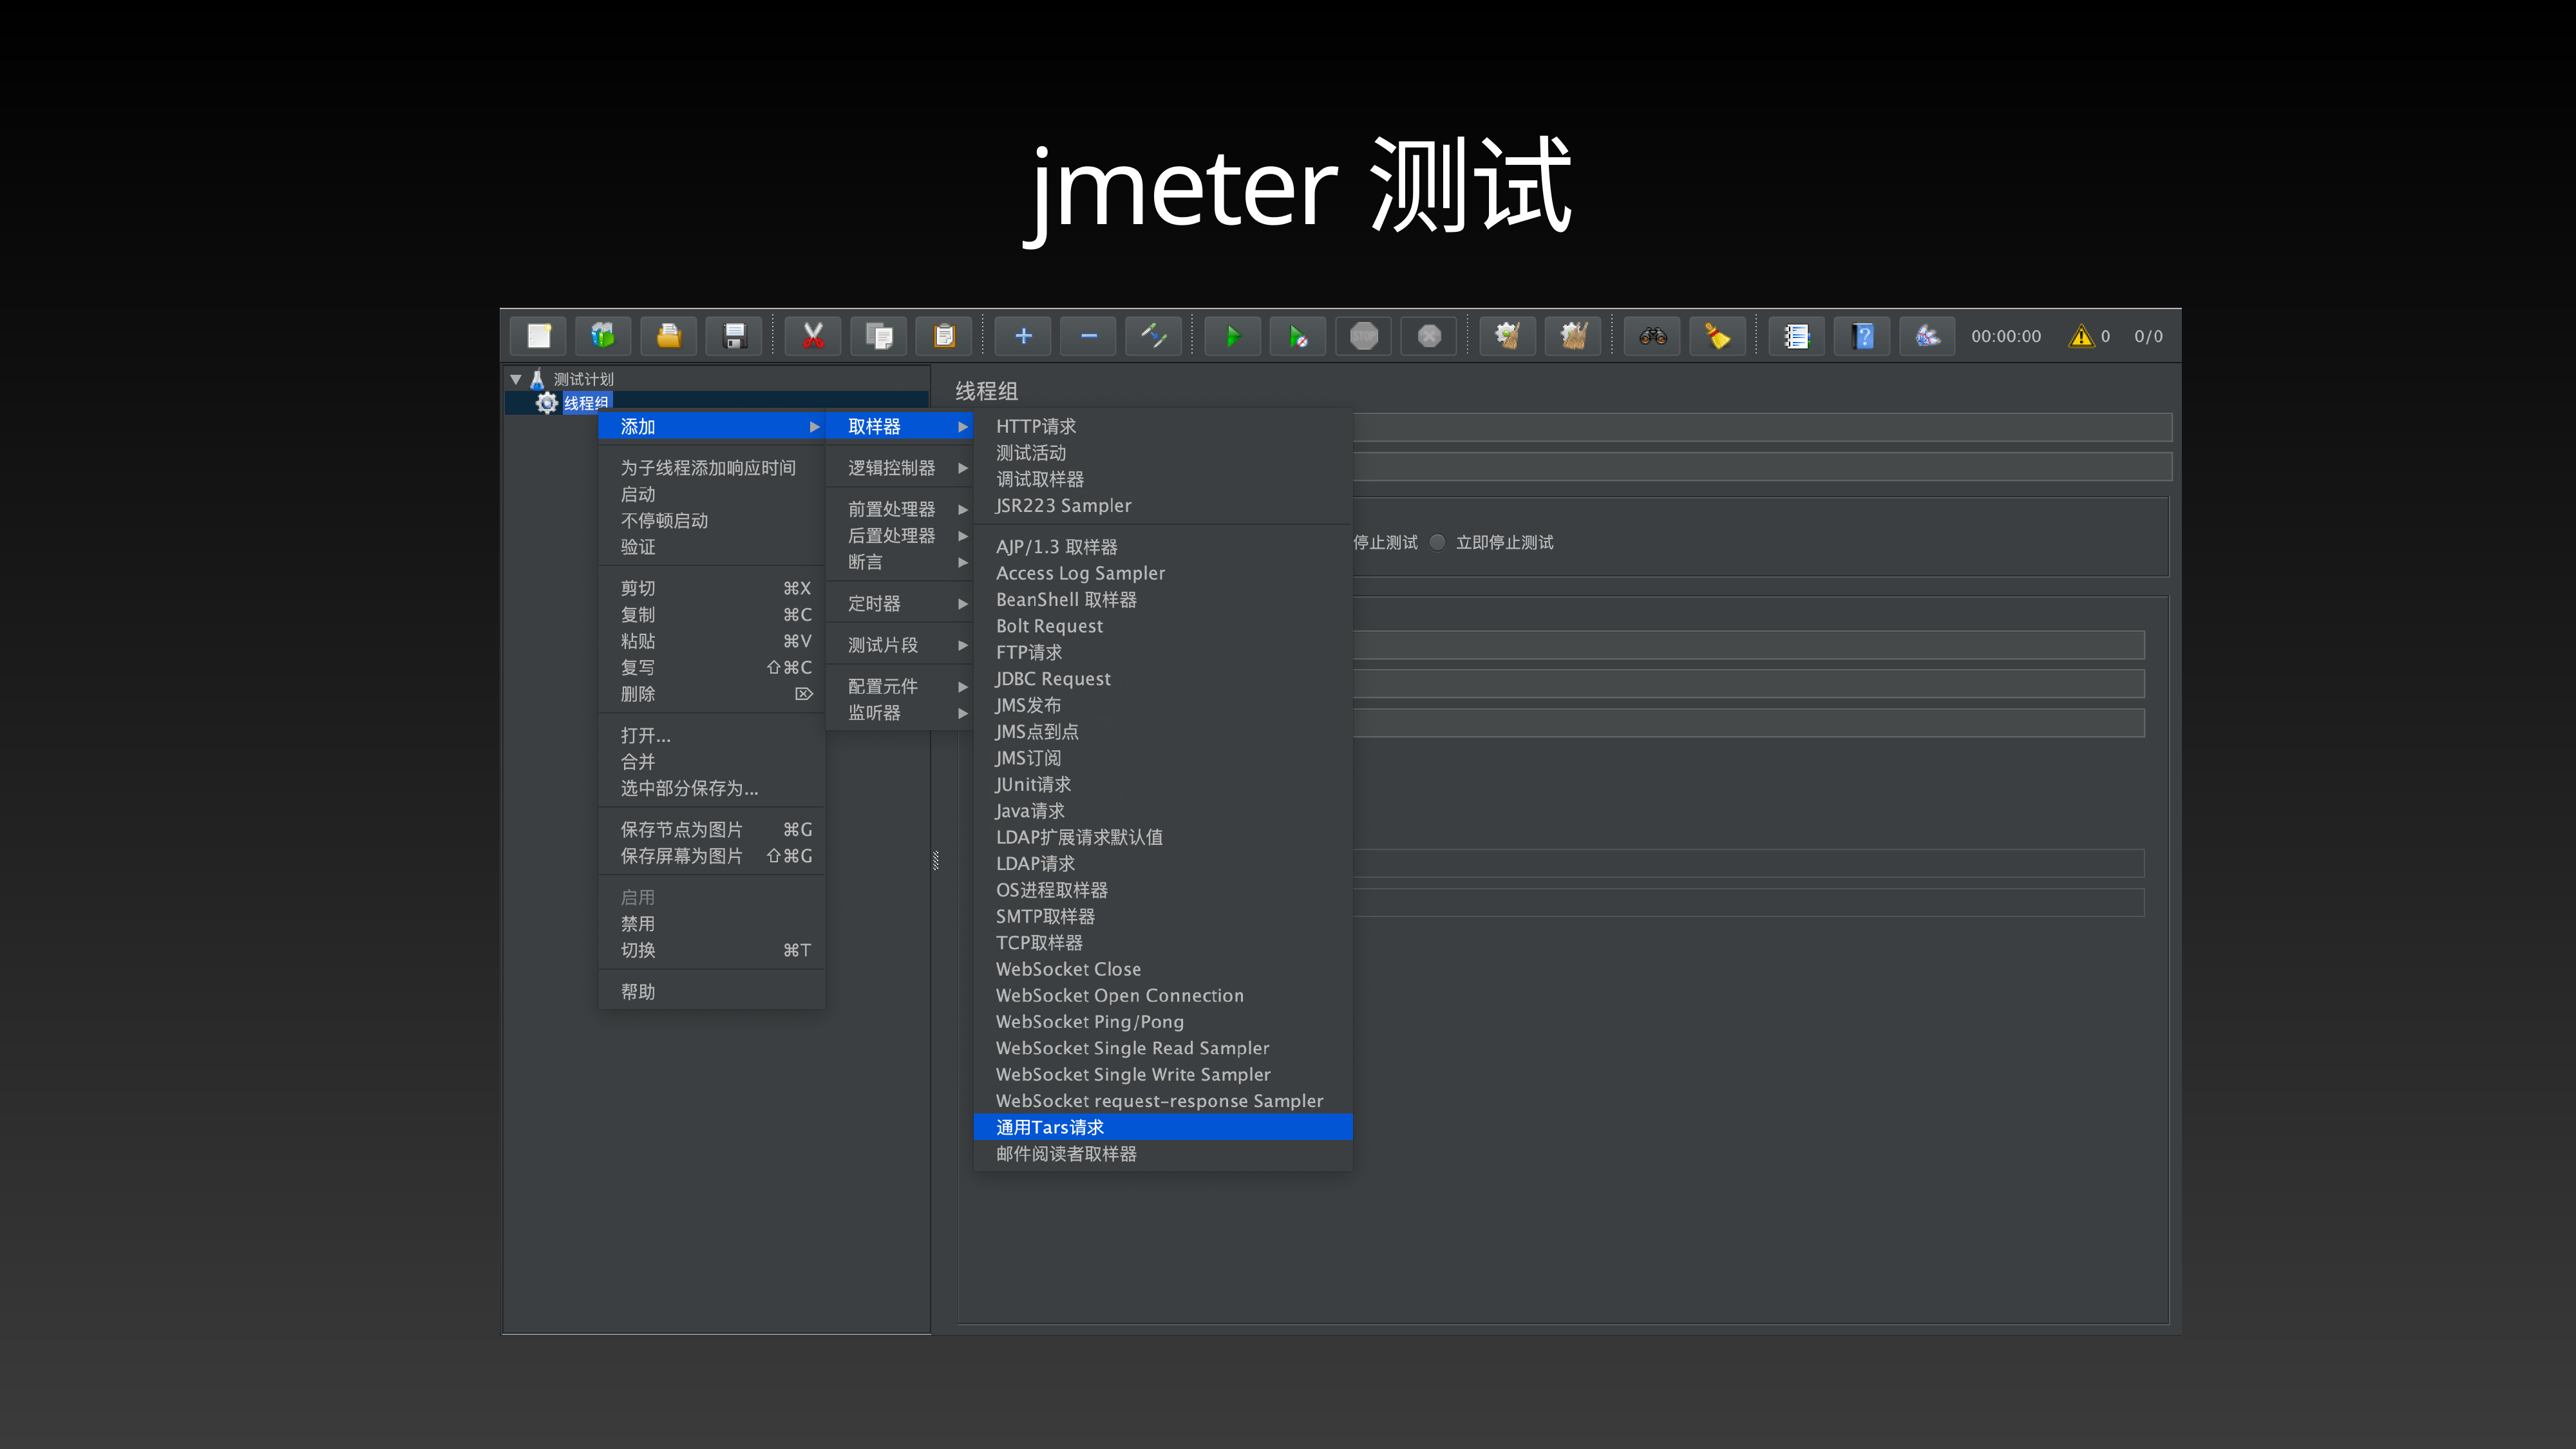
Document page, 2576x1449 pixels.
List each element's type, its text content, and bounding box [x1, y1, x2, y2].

picture [500, 308, 2182, 1336]
title jmeter测试 [133, 85, 2443, 251]
